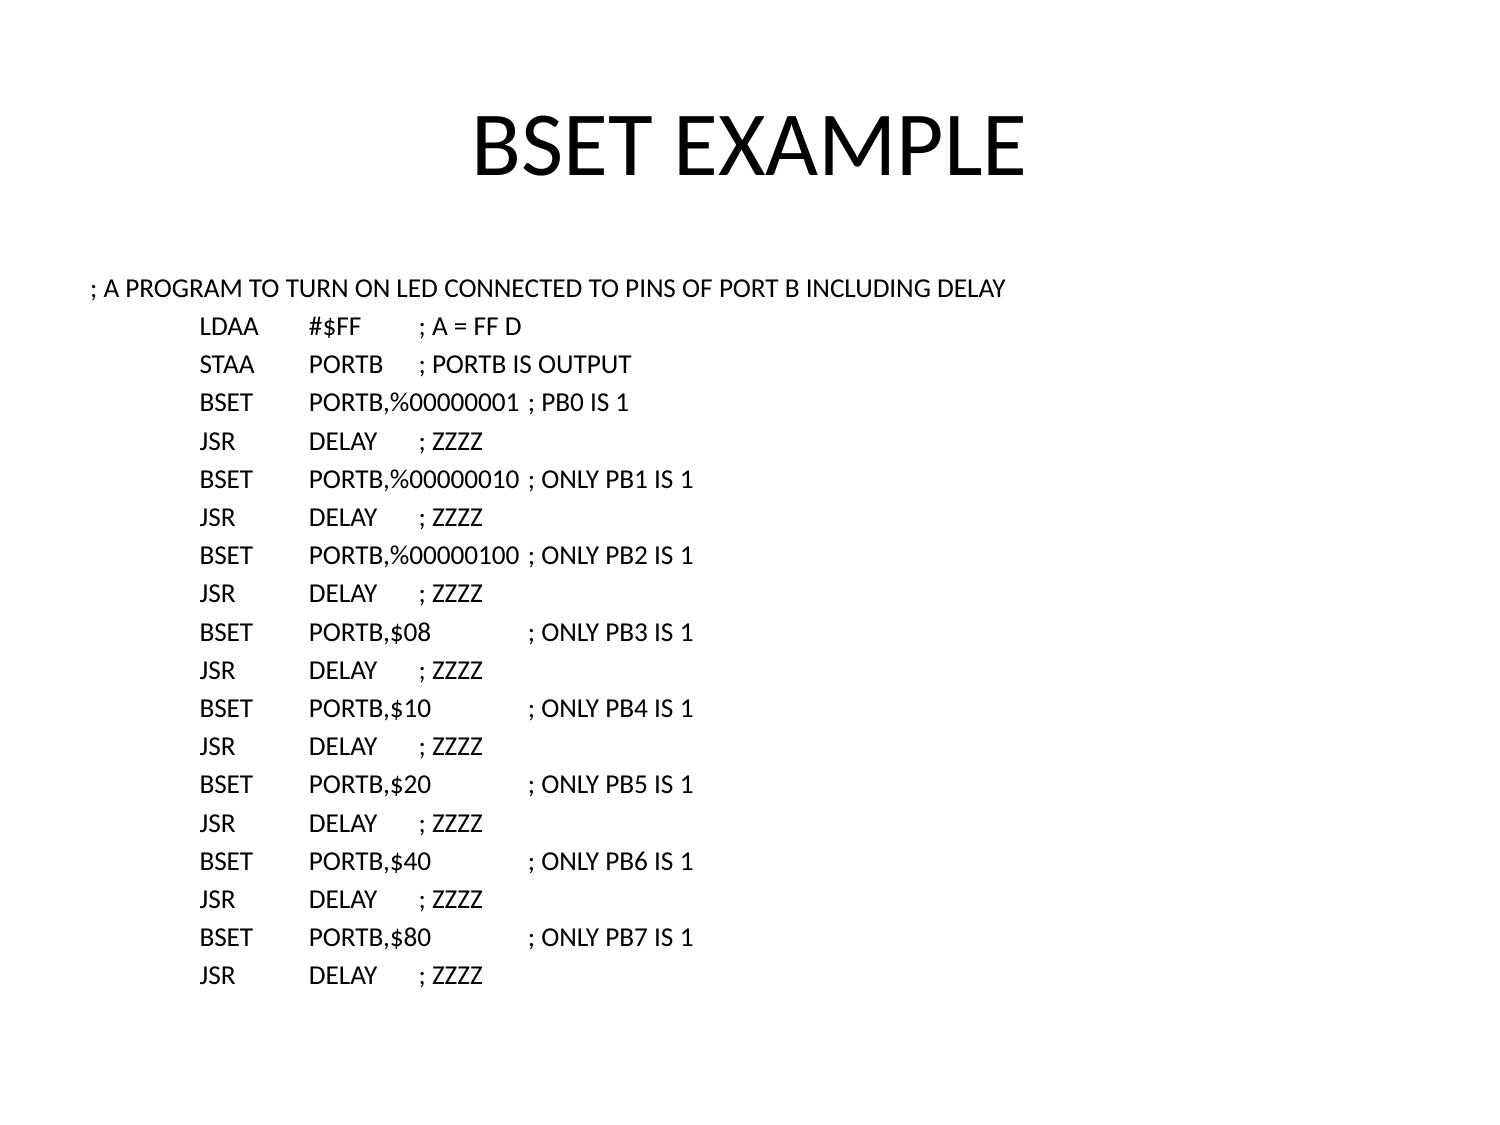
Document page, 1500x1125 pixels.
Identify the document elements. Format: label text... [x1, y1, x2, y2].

list ; A PROGRAM TO TURN ON LED CONNECTED TO PINS OF PORT B INCLUDING DELAY LDAA #$FF ; A = FF D STAA PORTB ; PORTB IS OUTPUT BSET PORTB,%00000001 ; PB0 IS 1 JSR DELAY ; ZZZZ BSET PORTB,%00000010 ; ONLY PB1 IS 1 JSR DELAY ; ZZZZ BSET PORTB,%00000100 ; ONLY PB2 IS 1 JSR DELAY ; ZZZZ BSET PORTB,$08 ; ONLY PB3 IS 1 JSR DELAY ; ZZZZ BSET PORTB,$10 ; ONLY PB4 IS 1 JSR DELAY ; ZZZZ BSET PORTB,$20 ; ONLY PB5 IS 1 JSR DELAY ; ZZZZ BSET PORTB,$40 ; ONLY PB6 IS 1 JSR DELAY ; ZZZZ BSET PORTB,$80 ; ONLY PB7 IS 1 JSR DELAY ; ZZZZ [75, 262, 1425, 1005]
title BSET EXAMPLE [75, 45, 1425, 233]
